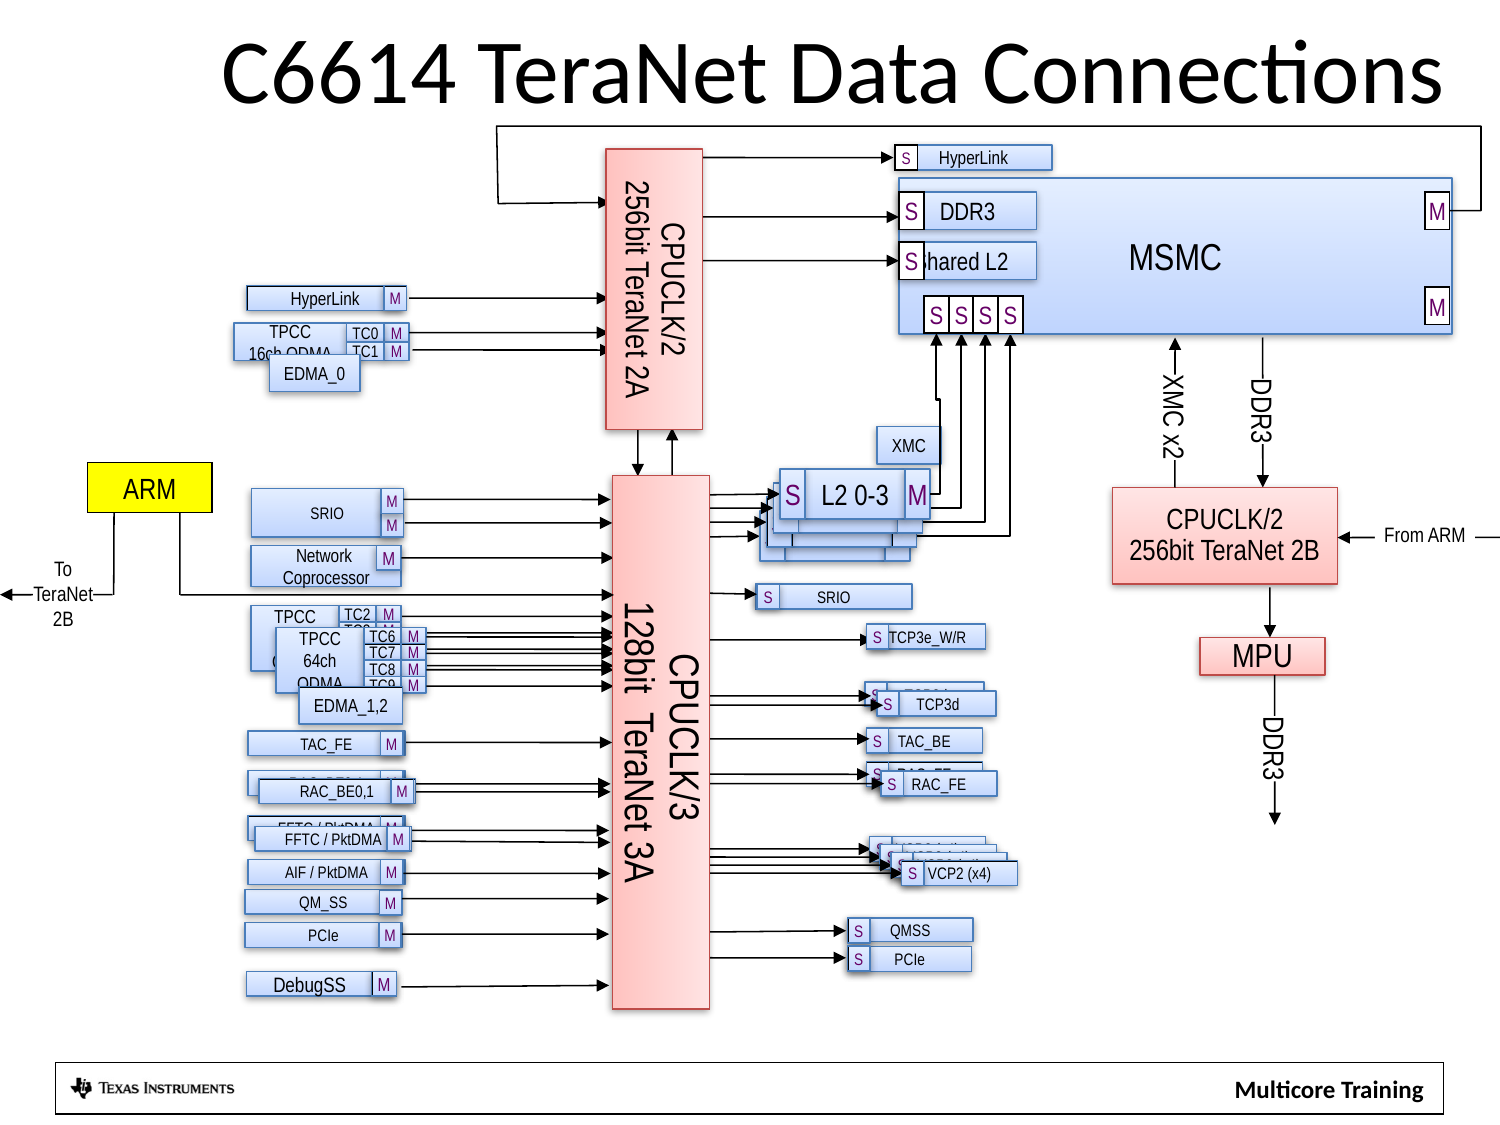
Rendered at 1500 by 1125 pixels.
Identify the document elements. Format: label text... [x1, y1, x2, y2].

text_box [303, 730, 380, 756]
text_box S [890, 852, 914, 868]
text_box [403, 493, 606, 506]
text_box M [379, 892, 403, 916]
text_box [714, 732, 870, 746]
text_box TCP3e_W/R [891, 623, 986, 650]
text_box [714, 768, 870, 781]
text_box S [898, 206, 924, 230]
text_box [714, 515, 761, 529]
text_box S [876, 690, 900, 717]
title C6614 TeraNet Data Connections [167, 27, 1500, 107]
text_box [338, 605, 402, 672]
text_box From ARM [1374, 514, 1475, 555]
text_box TPCC 64ch QDMA [250, 605, 334, 672]
picture [59, 1066, 245, 1110]
text_box [1263, 587, 1277, 638]
text_box CPUCLK/3 128bit TeraNet 3A [612, 475, 710, 1010]
text_box [714, 501, 768, 515]
text_box VCP2 (x4) [905, 844, 997, 850]
text_box [401, 551, 606, 565]
text_box [665, 438, 679, 473]
text_box [707, 151, 894, 164]
text_box [707, 210, 898, 224]
text_box Core [790, 556, 879, 562]
text_box [246, 971, 397, 997]
text_box [714, 777, 885, 790]
text_box [496, 125, 1482, 211]
text_box [714, 587, 758, 601]
text_box [714, 858, 884, 872]
text_box S [847, 945, 871, 972]
text_box [714, 842, 863, 856]
text_box M [380, 732, 404, 756]
text_box MSMC [898, 207, 1453, 335]
text_box S [766, 512, 792, 548]
text_box S [759, 526, 786, 562]
text_box M [383, 285, 407, 311]
text_box S [779, 468, 806, 520]
text_box M [891, 542, 917, 548]
text_box QMSS [872, 917, 974, 942]
text_box [416, 824, 606, 837]
text_box TPCC 64ch QDMA [275, 627, 357, 694]
text_box S [879, 844, 903, 865]
text_box FFTC / PktDMA [247, 815, 378, 841]
text_box CPUCLK/2 256bit TeraNet 2A [605, 148, 703, 430]
text_box QM_SS [244, 889, 374, 915]
text_box SRIO [781, 583, 913, 610]
text_box L2 0-3 [808, 468, 902, 520]
text_box M [380, 521, 404, 538]
text_box RAC_BE0,1 [247, 770, 378, 796]
text_box [714, 850, 873, 864]
text_box ARM [87, 462, 212, 513]
text_box VCP2 (x4) [895, 836, 986, 842]
text_box M [884, 556, 911, 562]
text_box S [864, 681, 888, 695]
text_box M [390, 778, 414, 804]
text_box [707, 254, 898, 267]
text_box [180, 588, 614, 602]
text_box [631, 438, 644, 473]
text_box M [897, 528, 904, 534]
text_box [714, 699, 884, 712]
text_box [714, 866, 895, 880]
text_box [1337, 531, 1374, 544]
text_box [421, 785, 606, 799]
text_box S [898, 241, 924, 280]
text_box RAC_FE [892, 761, 983, 769]
text_box M [386, 826, 410, 852]
text_box DDR3 [1250, 716, 1300, 782]
text_box MPU [1199, 637, 1326, 676]
text_box [407, 616, 614, 636]
text_box [417, 836, 606, 849]
text_box Core [802, 528, 892, 534]
text_box S [869, 836, 893, 852]
text_box S [866, 727, 889, 754]
text_box [714, 530, 754, 543]
text_box [415, 326, 600, 339]
text_box [404, 516, 606, 530]
text_box S [847, 917, 871, 944]
text_box [714, 689, 871, 703]
text_box PCIe [876, 946, 972, 972]
text_box SRIO [251, 488, 378, 538]
text_box S [895, 145, 918, 170]
text_box Shared L2 [924, 241, 1037, 280]
text_box S [773, 498, 799, 534]
text_box [929, 333, 937, 495]
text_box [420, 777, 606, 788]
text_box [426, 636, 615, 687]
text_box M [1424, 211, 1450, 230]
text_box [401, 892, 606, 905]
text_box M [376, 545, 402, 571]
text_box S [972, 295, 998, 332]
text_box [922, 333, 962, 509]
text_box S [948, 295, 972, 330]
text_box [411, 736, 606, 749]
text_box FFTC / PktDMA [254, 826, 383, 852]
text_box TCP3d [900, 690, 997, 717]
text_box [916, 333, 986, 523]
text_box EDMA_1,2 [298, 686, 403, 725]
text_box HyperLink [246, 285, 380, 311]
text_box XMC [876, 426, 904, 465]
text_box M [380, 859, 404, 885]
text_box S [901, 860, 925, 886]
text_box [402, 979, 606, 992]
text_box TAC_BE [892, 727, 983, 754]
text_box XMC x2 [1150, 374, 1201, 460]
text_box S [866, 623, 889, 650]
text_box S [997, 296, 1023, 334]
text_box TCP3d [890, 681, 985, 689]
text_box CPUCLK/2 256bit TeraNet 2B [1112, 487, 1338, 585]
text_box [346, 341, 410, 361]
text_box S [866, 761, 889, 783]
text_box [401, 927, 606, 941]
text_box [346, 322, 410, 341]
text_box [363, 627, 427, 694]
text_box M [380, 815, 404, 824]
text_box M [378, 922, 402, 948]
text_box TPCC 16ch QDMA [233, 322, 343, 361]
text_box VCP2 (x4) [926, 860, 1018, 886]
text_box Network Coprocessor [250, 545, 402, 587]
text_box S [880, 770, 904, 797]
text_box S [756, 583, 780, 610]
text_box [714, 487, 774, 501]
text_box HyperLink [894, 144, 1053, 171]
text_box TAC_FE [247, 730, 375, 756]
text_box VCP2 (x4) [915, 852, 1008, 858]
text_box S [864, 697, 871, 705]
text_box Core [797, 542, 886, 548]
text_box [1256, 444, 1269, 485]
text_box M [380, 770, 404, 776]
text_box EDMA_0 [269, 354, 361, 392]
text_box AIF / PktDMA [247, 859, 377, 885]
text_box [714, 924, 847, 938]
text_box RAC_BE0,1 [258, 778, 388, 804]
text_box [409, 292, 600, 305]
text_box [1168, 337, 1182, 374]
text_box RAC_FE [904, 770, 998, 797]
text_box DDR3 [924, 206, 1037, 230]
text_box [1268, 782, 1281, 826]
text_box [403, 867, 606, 880]
text_box [714, 951, 842, 965]
text_box M [380, 488, 404, 514]
text_box [909, 333, 1011, 537]
text_box DDR3 [1238, 378, 1288, 444]
text_box PCIe [244, 922, 374, 948]
text_box [0, 588, 33, 601]
text_box To TeraNet 2B [33, 548, 94, 638]
text_box S [923, 295, 948, 330]
text_box M [1424, 287, 1450, 325]
